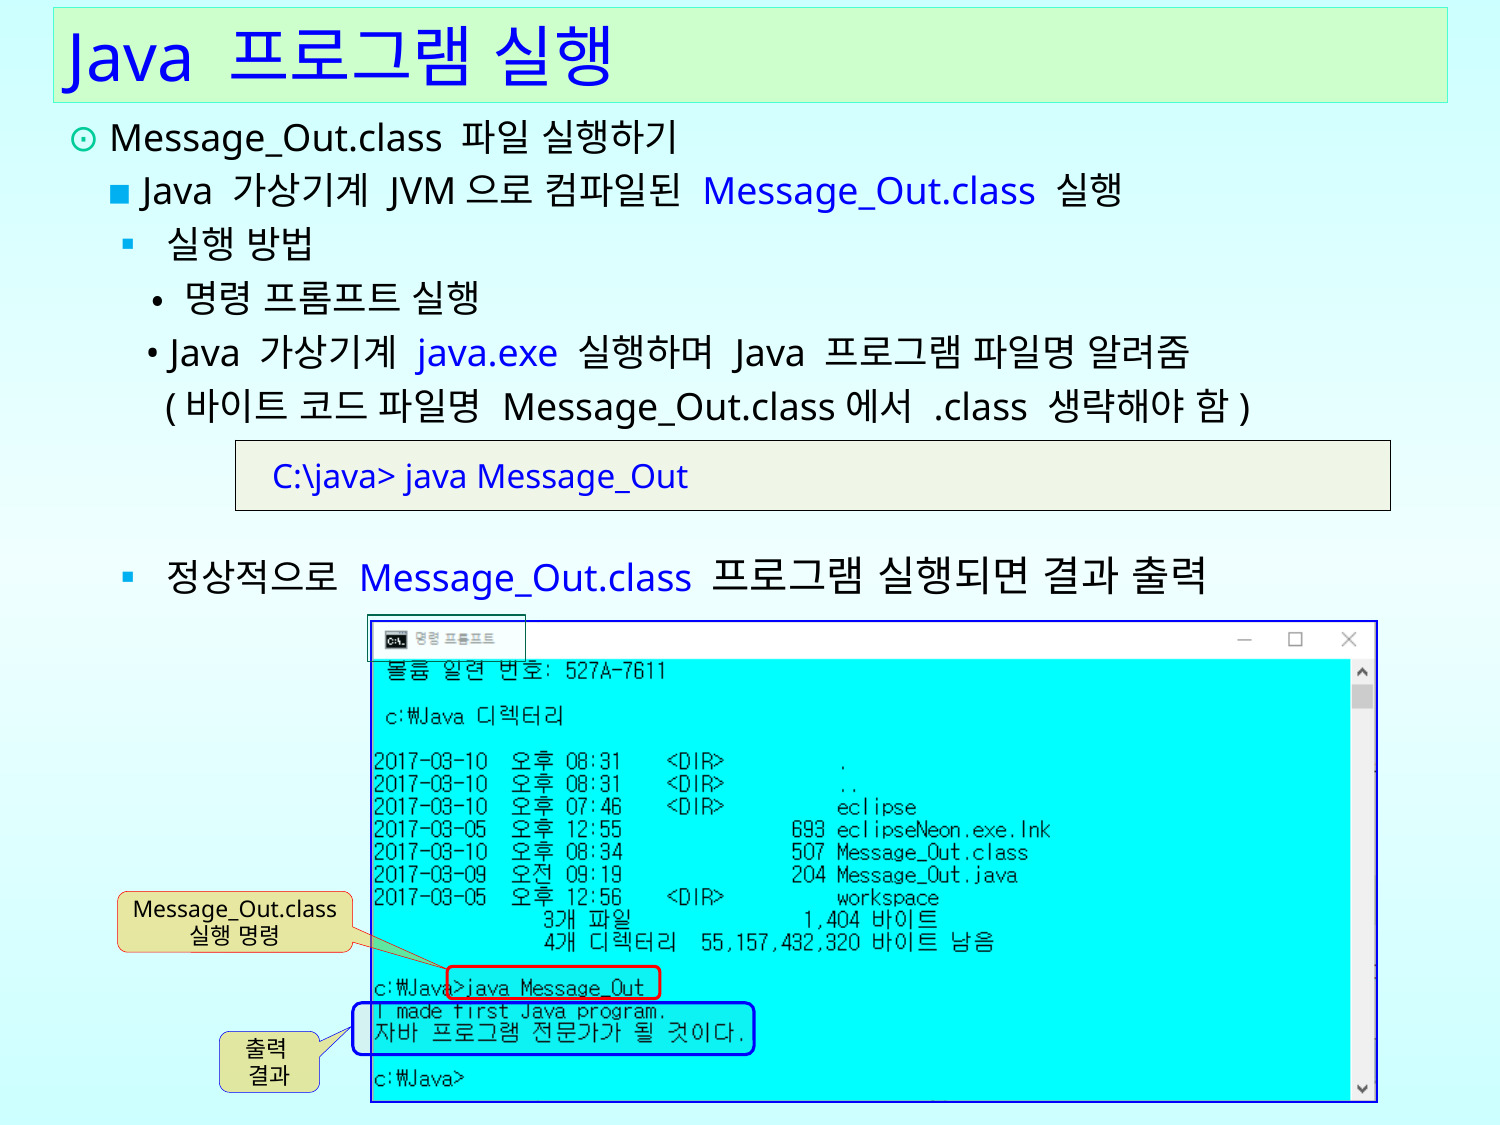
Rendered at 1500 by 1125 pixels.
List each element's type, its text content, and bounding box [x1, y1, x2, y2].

table_header C:\java> java Message_Out [236, 441, 1390, 510]
text_box ⊙ Message_Out.class 파일 실행하기 ▪ Java 가상기계 JVM으로 컴파일된 Message_Out.class 실행 ▪ 실행 방법 • 명령 프롬프트 실행 • Java 가상기계 java.exe 실행하며 Java 프로그램 파일명 알려줌 (바이트 코드 파일명 Message_Out.class에서 .class 생략해야 함) ▪ 정상적으로 Message_Out.class 프로그램 실행되면 결과 출력 [53, 97, 1500, 608]
text_box [367, 615, 526, 623]
picture [371, 621, 1377, 1102]
text_box [0, 0, 1500, 75]
text_box 출력 결과 [219, 1026, 352, 1093]
text_box Java 프로그램 실행 [53, 75, 1447, 102]
text_box Message_Out.class 실행 명령 [117, 891, 366, 953]
text_box [352, 1002, 366, 1055]
